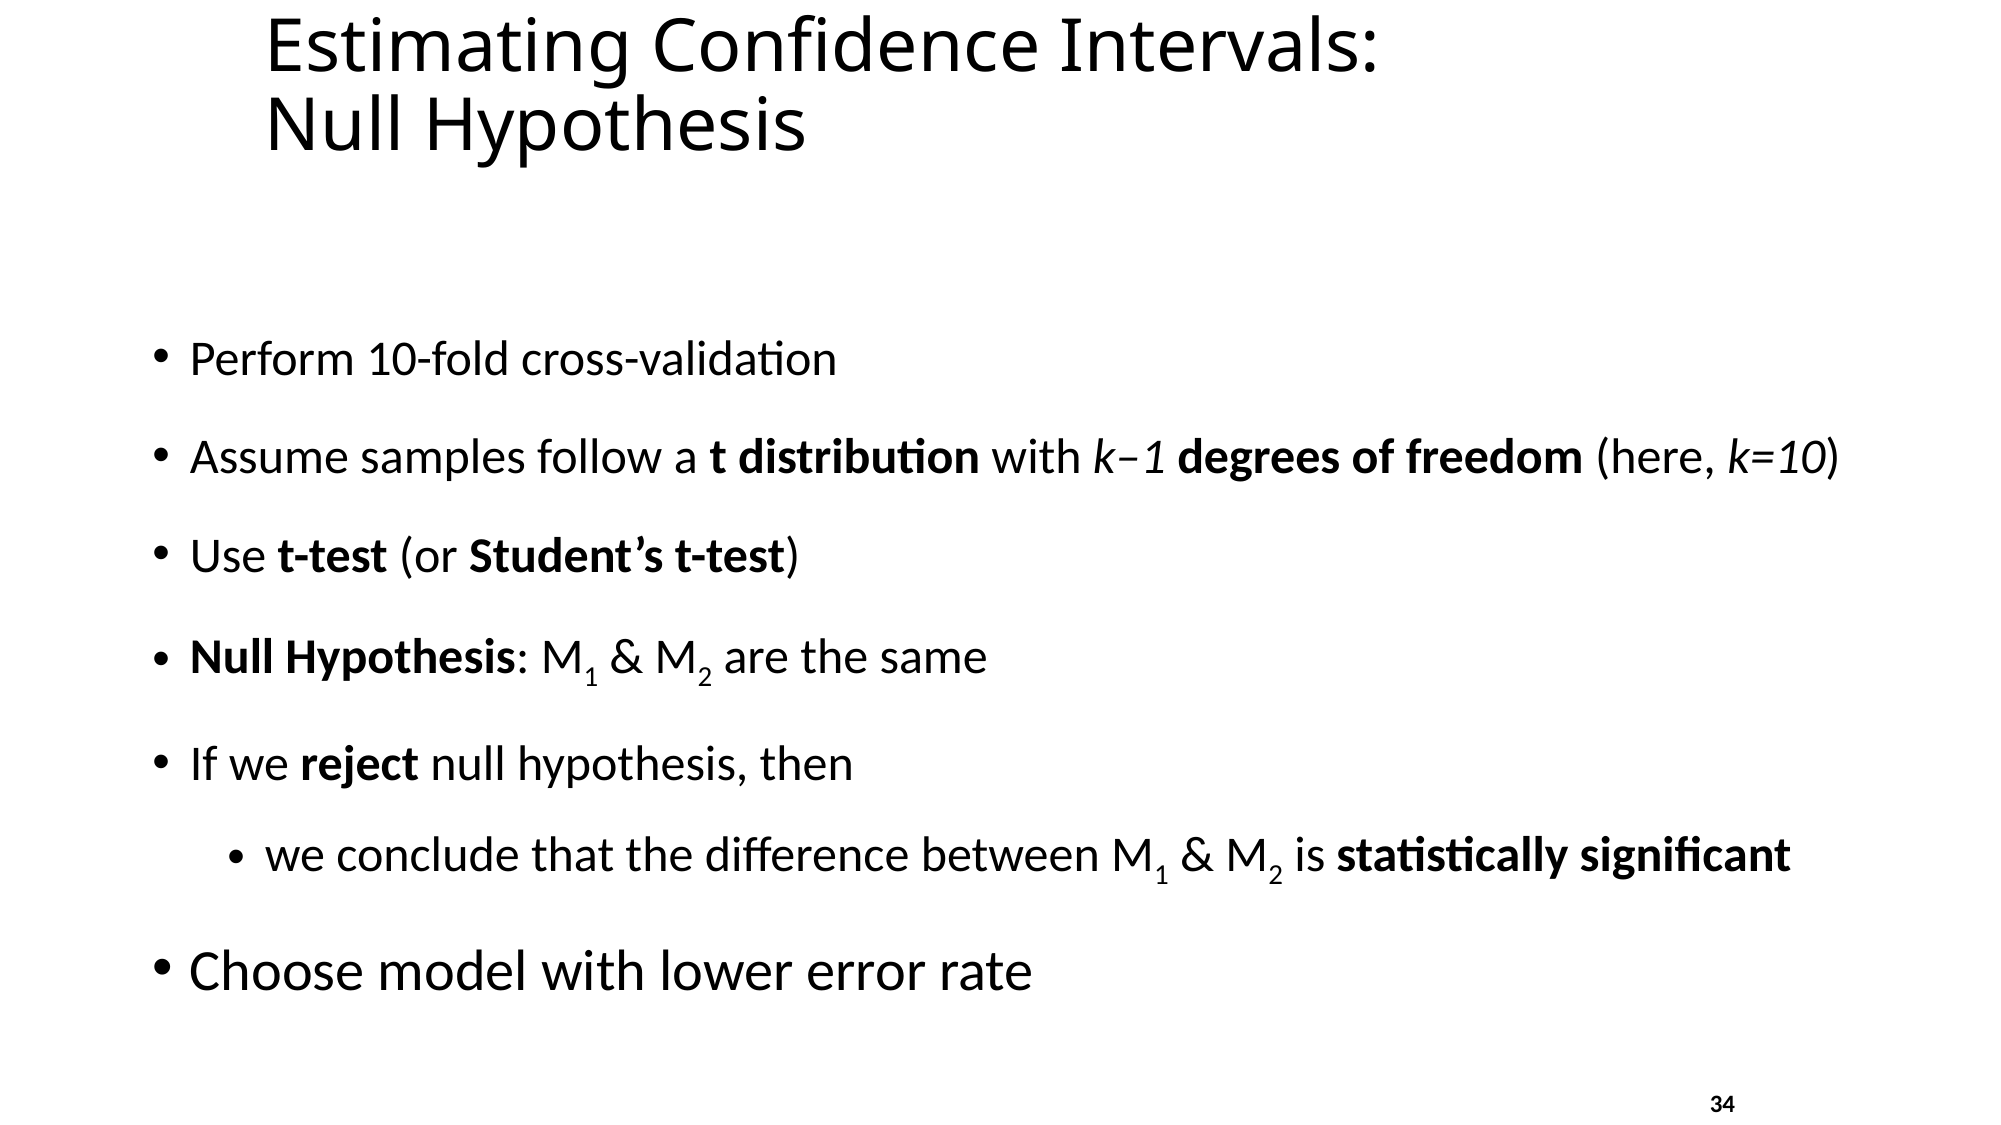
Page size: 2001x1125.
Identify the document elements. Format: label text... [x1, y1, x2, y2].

title Estimating Confidence Intervals: Null Hypothesis [249, 0, 1750, 175]
text_box 34 [1437, 1062, 1750, 1125]
list Perform 10-fold cross-validation Assume samples follow a t distribution with k–1 degrees of freedom (here, k=10) Use t-test (or Student’s t-test) Null Hypothesis: M1 & M2 are the same If we reject null hypothesis, then we conclude that the difference between M1 & M2 is statistically significant Choose model with lower error rate [137, 299, 1863, 1014]
